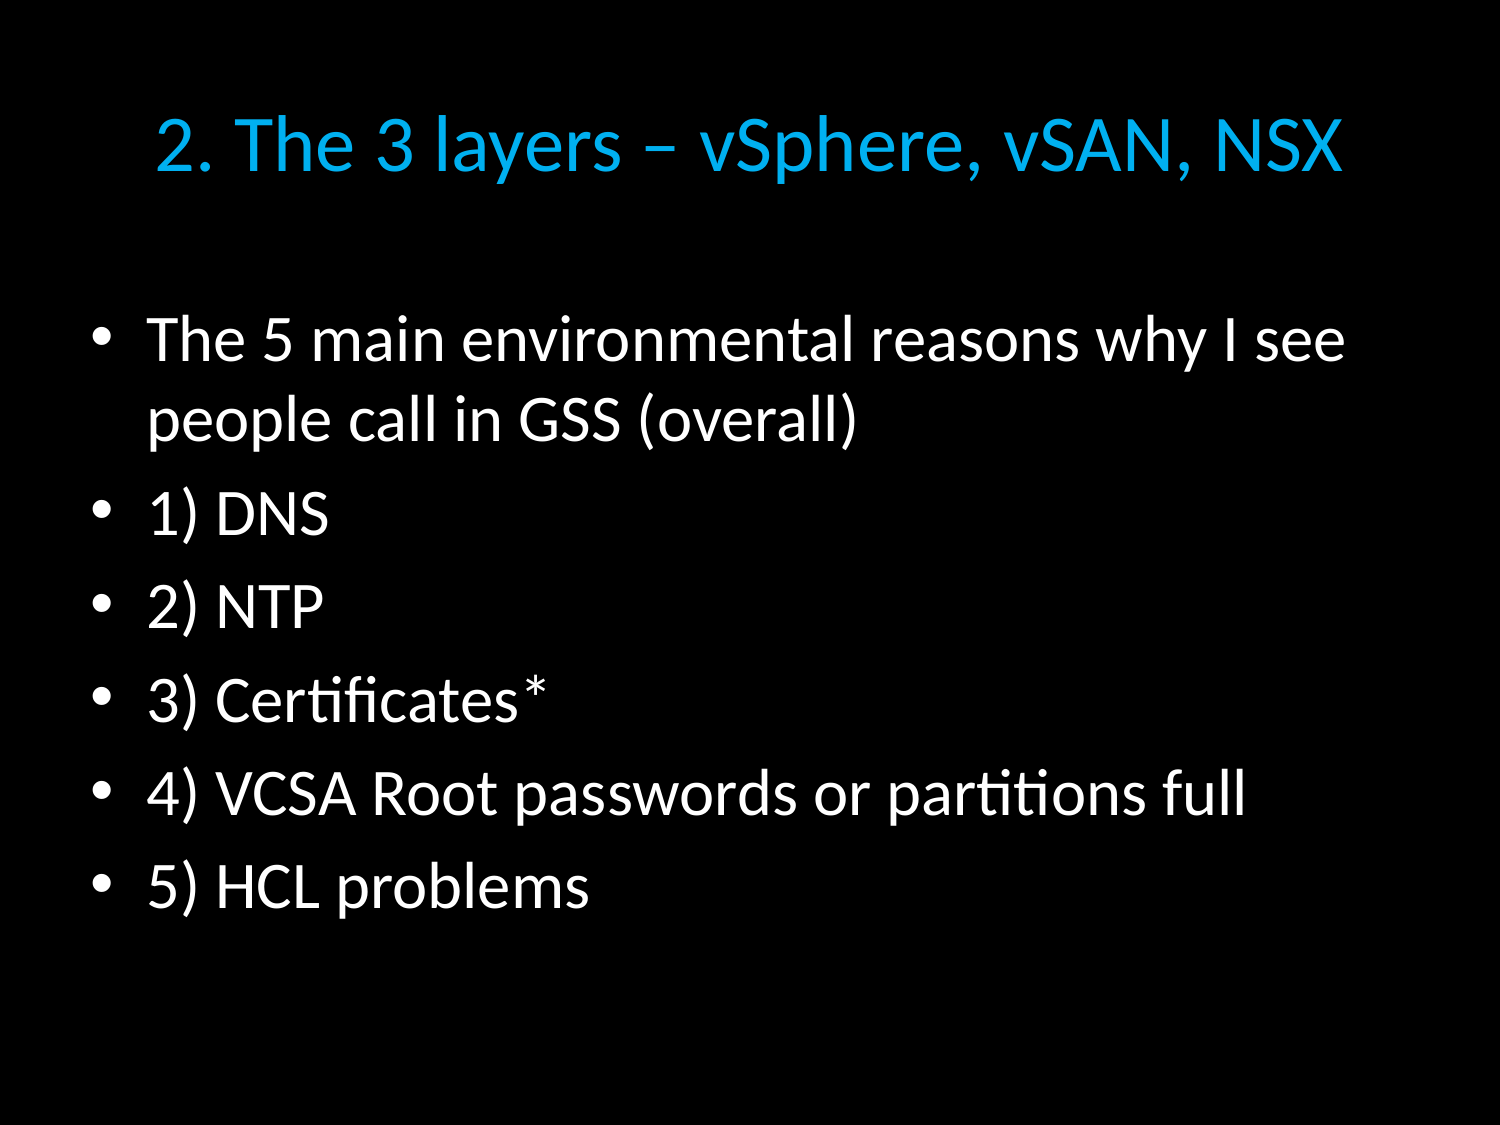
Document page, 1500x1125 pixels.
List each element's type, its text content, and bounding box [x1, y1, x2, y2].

list The 5 main environmental reasons why I see people call in GSS (overall) 1) DNS 2) NTP 3) Certificates* 4) VCSA Root passwords or partitions full 5) HCL problems [75, 287, 1425, 1075]
title 2. The 3 layers – vSphere, vSAN, NSX [75, 45, 1425, 233]
